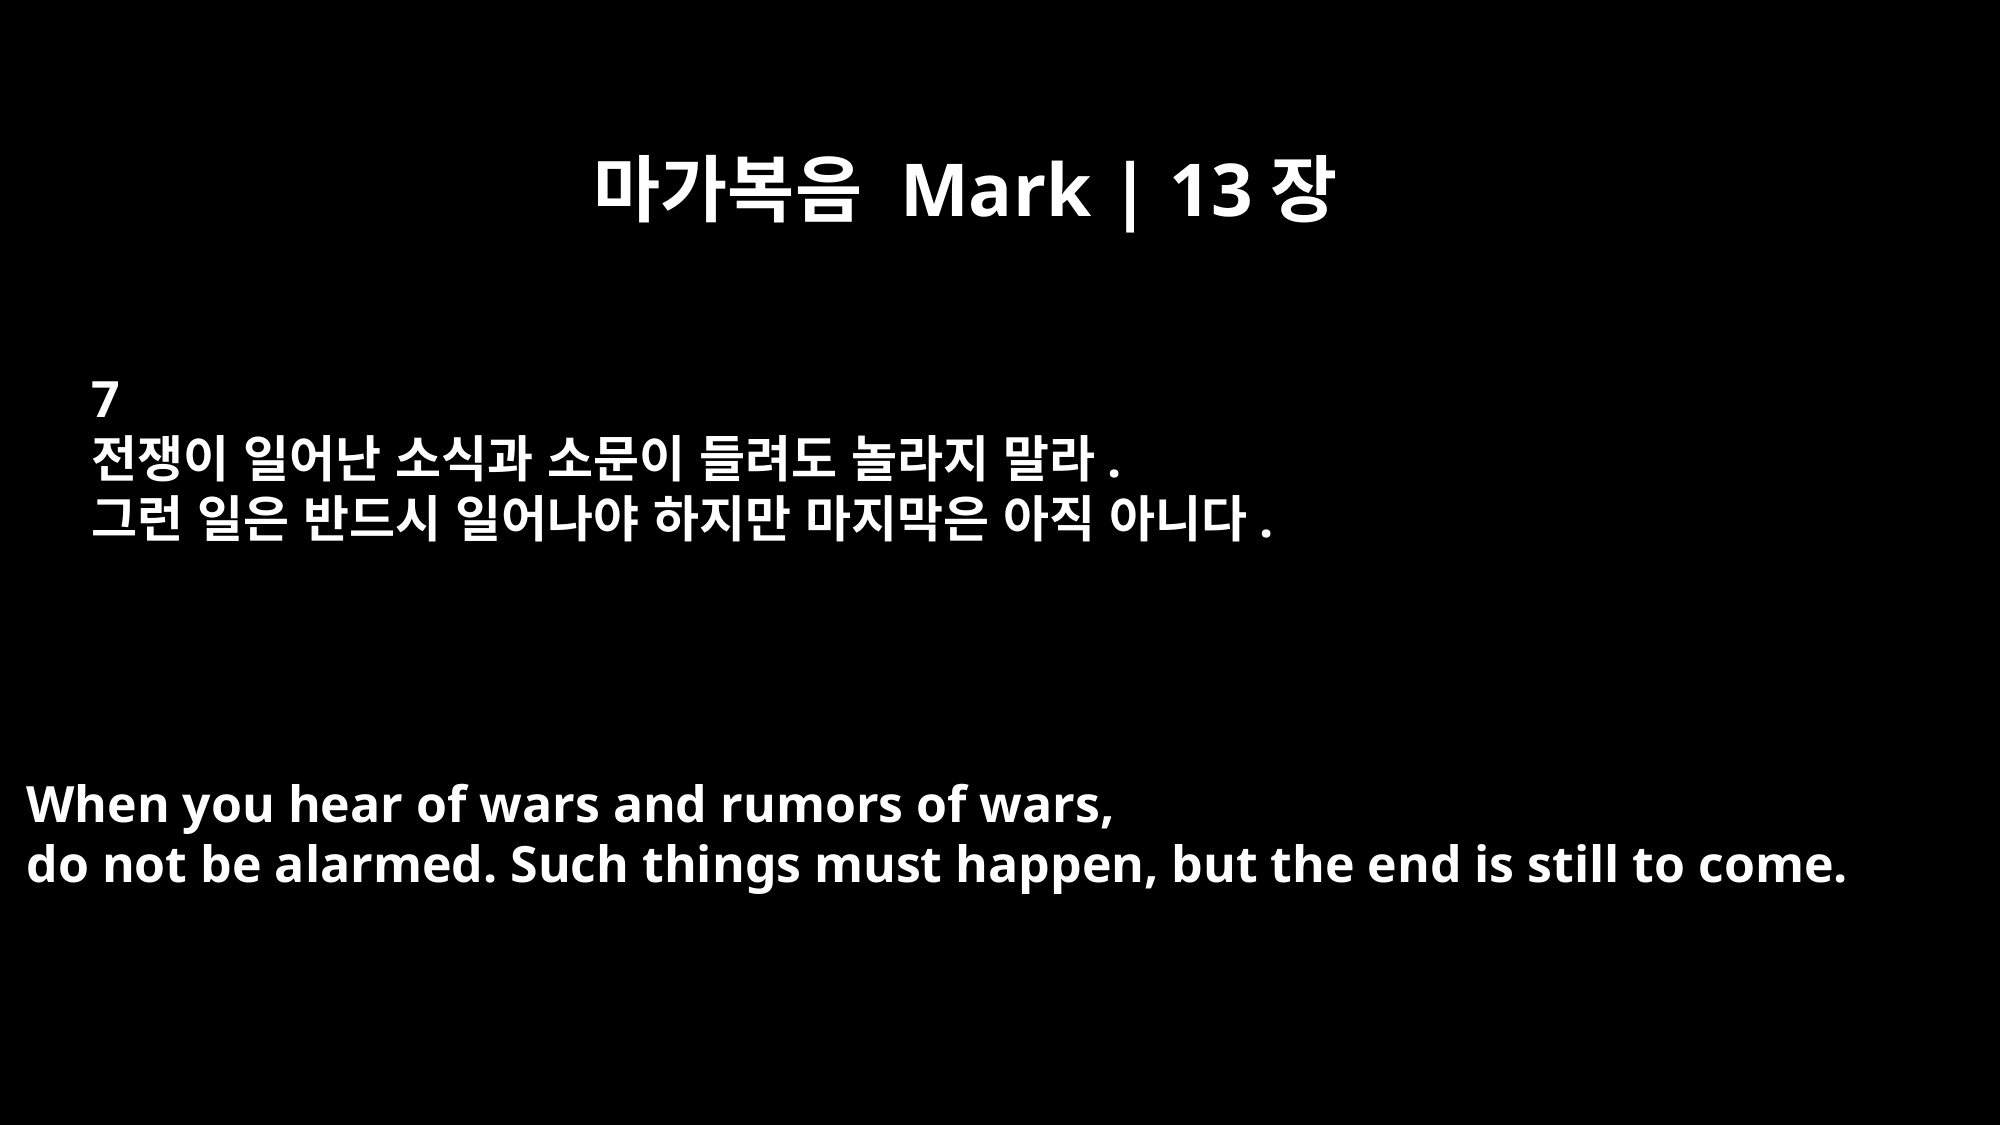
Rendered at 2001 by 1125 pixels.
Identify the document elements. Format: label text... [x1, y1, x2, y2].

text_box 7 전쟁이 일어난 소식과 소문이 들려도 놀라지 말라. 그런 일은 반드시 일어나야 하지만 마지막은 아직 아니다. [76, 359, 1289, 555]
text_box 마가복음 Mark | 13장 [578, 136, 1354, 239]
text_box When you hear of wars and rumors of wars, do not be alarmed. Such things must happen, but the end is still to come. [11, 764, 1864, 900]
